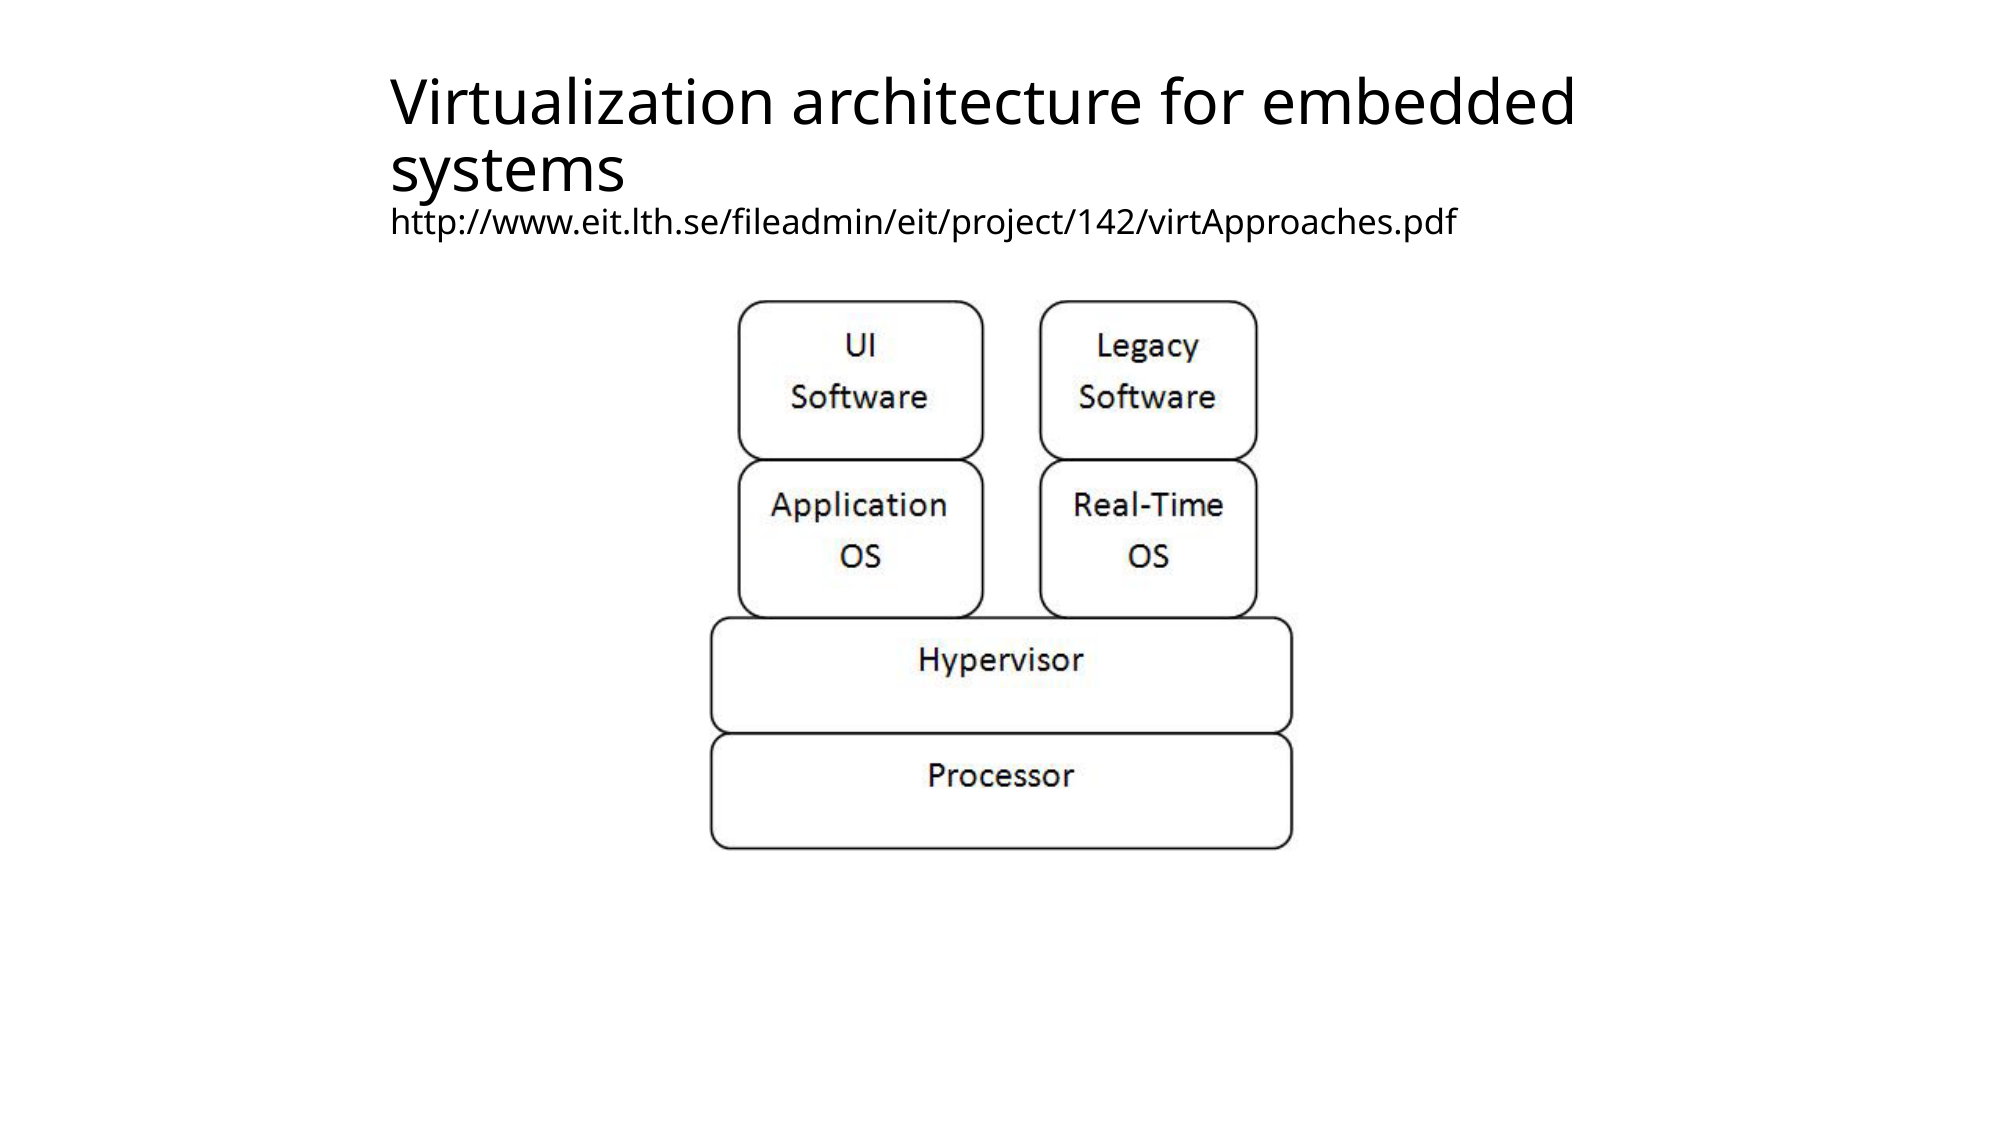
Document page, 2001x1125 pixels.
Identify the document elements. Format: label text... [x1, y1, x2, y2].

picture [672, 263, 1328, 862]
title Virtualization architecture for embedded systems http://www.eit.lth.se/fileadmin/eit/project/142/virtApproaches.pdf [375, 62, 1725, 250]
